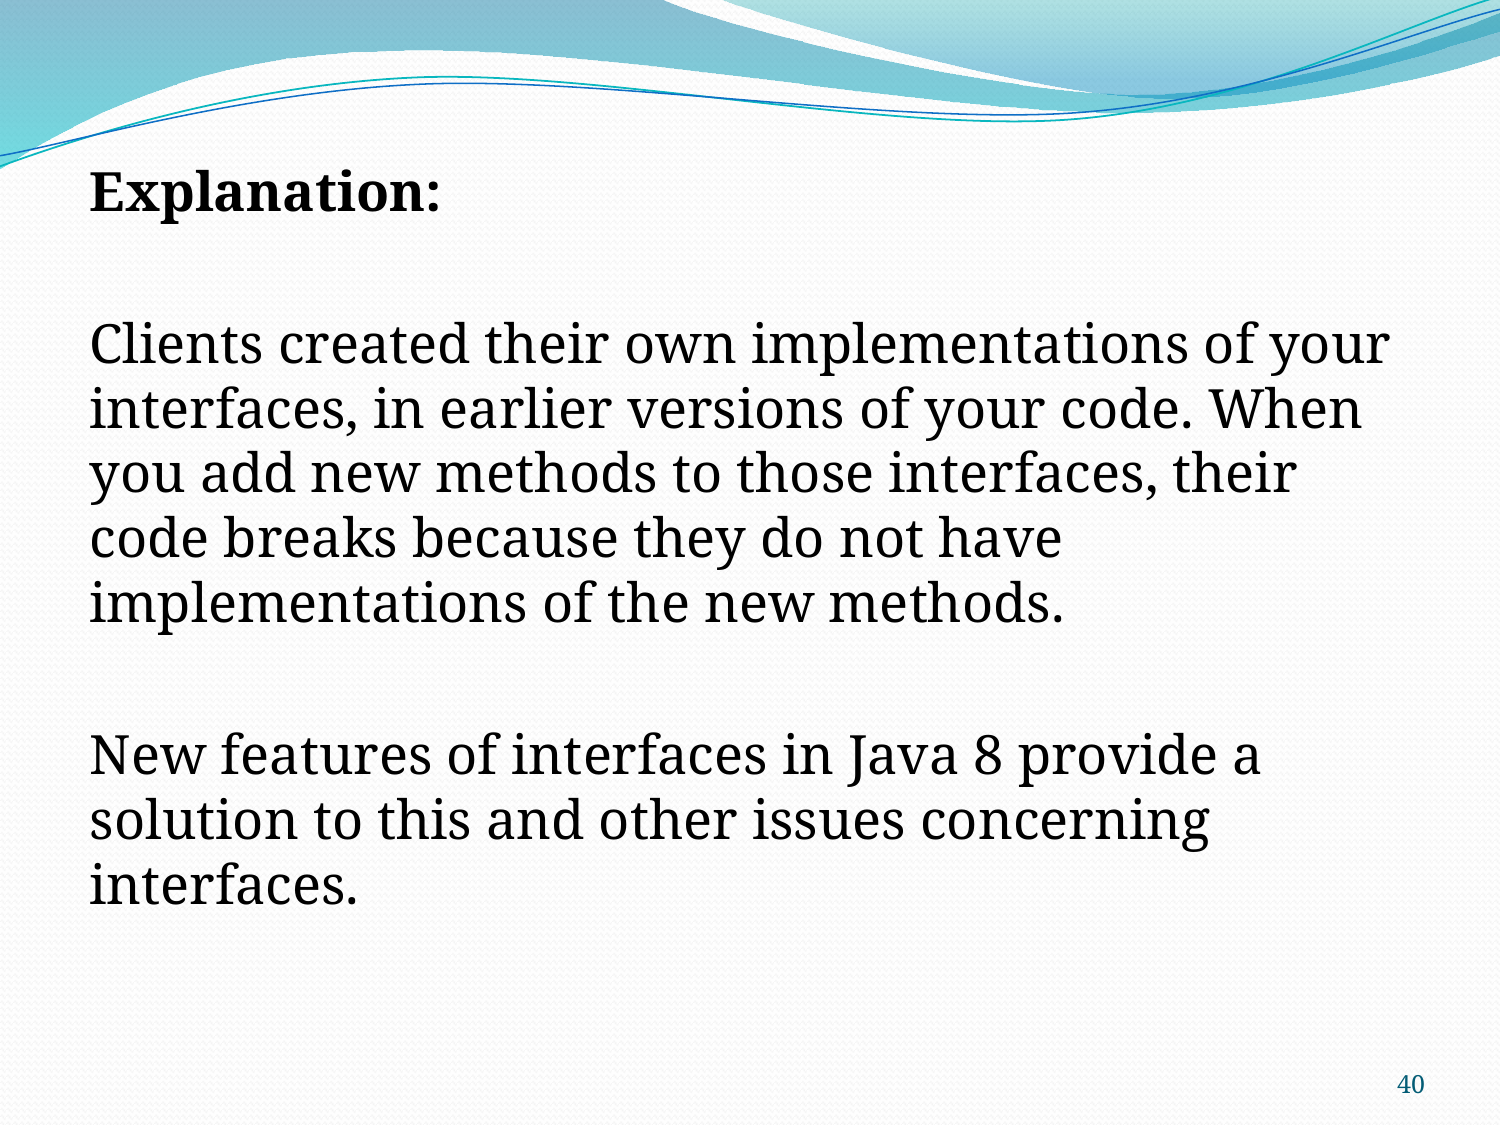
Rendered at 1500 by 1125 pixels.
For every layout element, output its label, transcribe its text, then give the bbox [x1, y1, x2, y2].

slide_number 40 [1299, 1042, 1425, 1103]
list Explanation: Clients created their own implementations of your interfaces, in earlier versions of your code. When you add new methods to those interfaces, their code breaks because they do not have implementations of the new methods. New features of interfaces in Java 8 provide a solution to this and other issues concerning interfaces. [75, 149, 1425, 871]
